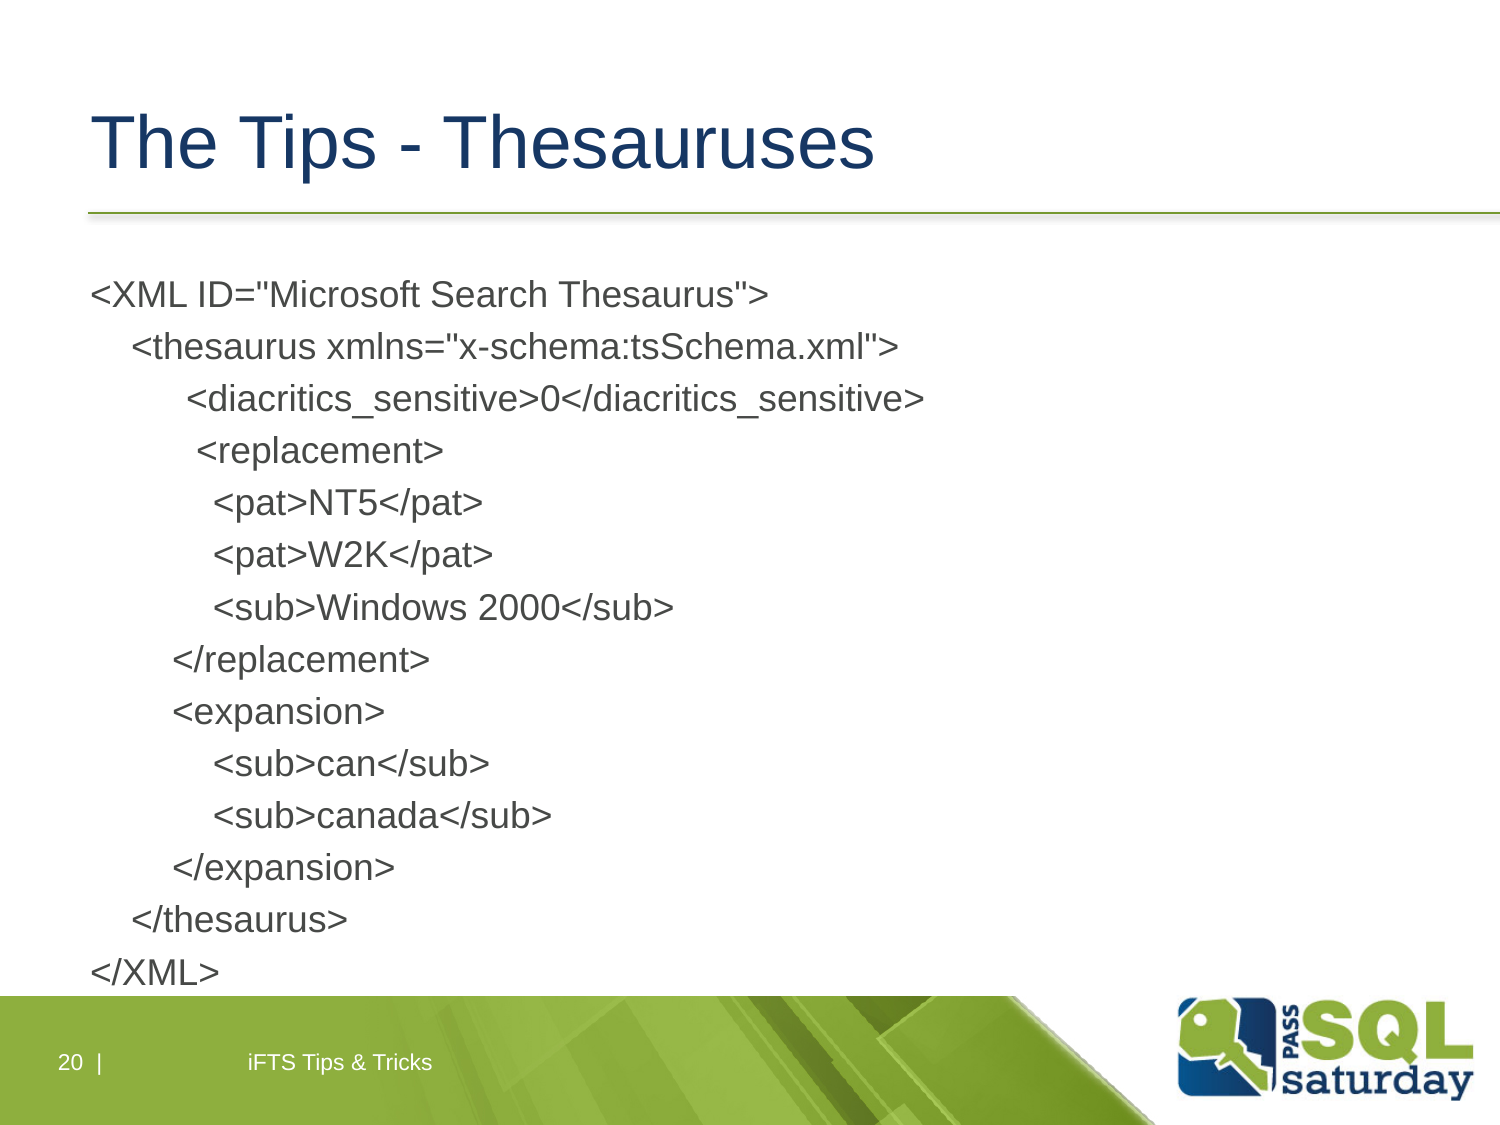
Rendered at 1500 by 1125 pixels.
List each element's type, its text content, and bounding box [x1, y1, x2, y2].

slide_number 20 | [37, 1031, 124, 1092]
footer iFTS Tips & Tricks [232, 1031, 751, 1092]
list <XML ID="Microsoft Search Thesaurus"> <thesaurus xmlns="x-schema:tsSchema.xml"> <diacritics_sensitive>0</diacritics_sensitive> <replacement> <pat>NT5</pat> <pat>W2K</pat> <sub>Windows 2000</sub> </replacement> <expansion> <sub>can</sub> <sub>canada</sub> </expansion> </thesaurus> </XML> [75, 262, 1425, 1005]
title The Tips - Thesauruses [75, 45, 1425, 233]
picture [0, 969, 1483, 1125]
